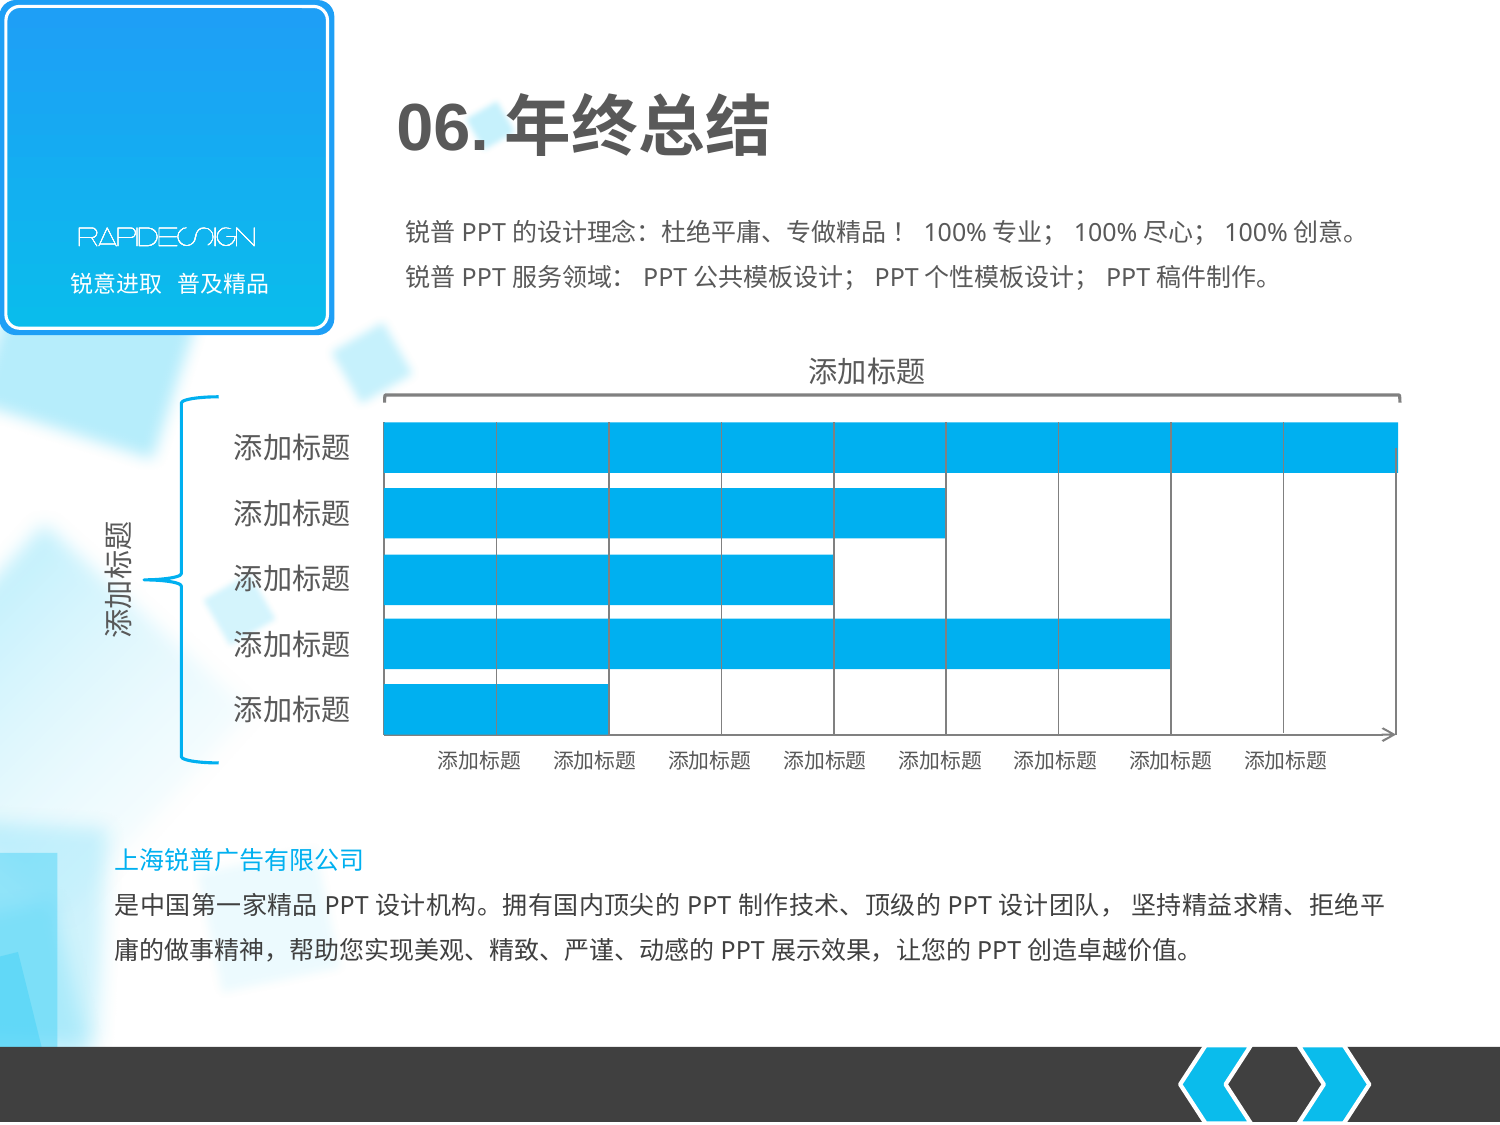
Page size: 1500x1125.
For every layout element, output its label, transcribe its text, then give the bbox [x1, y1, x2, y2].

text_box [93, 345, 1401, 781]
text_box 锐普PPT的设计理念：杜绝平庸、专做精品 ！100%专业；100%尽心；100%创意。 锐普PPT服务领域：PPT公共模板设计；PPT个性模板设计；PPT稿件制作。 [390, 194, 1399, 299]
text_box 06.年终总结 [381, 76, 787, 172]
text_box 上海锐普广告有限公司 是中国第一家精品PPT设计机构。拥有国内顶尖的PPT制作技术、顶级的PPT设计团队， 坚持精益求精、拒绝平庸的做事精神，帮助您实现美观、精致、严谨、动感的PPT展示效果，让您的PPT创造卓越价值。 [99, 822, 1400, 972]
